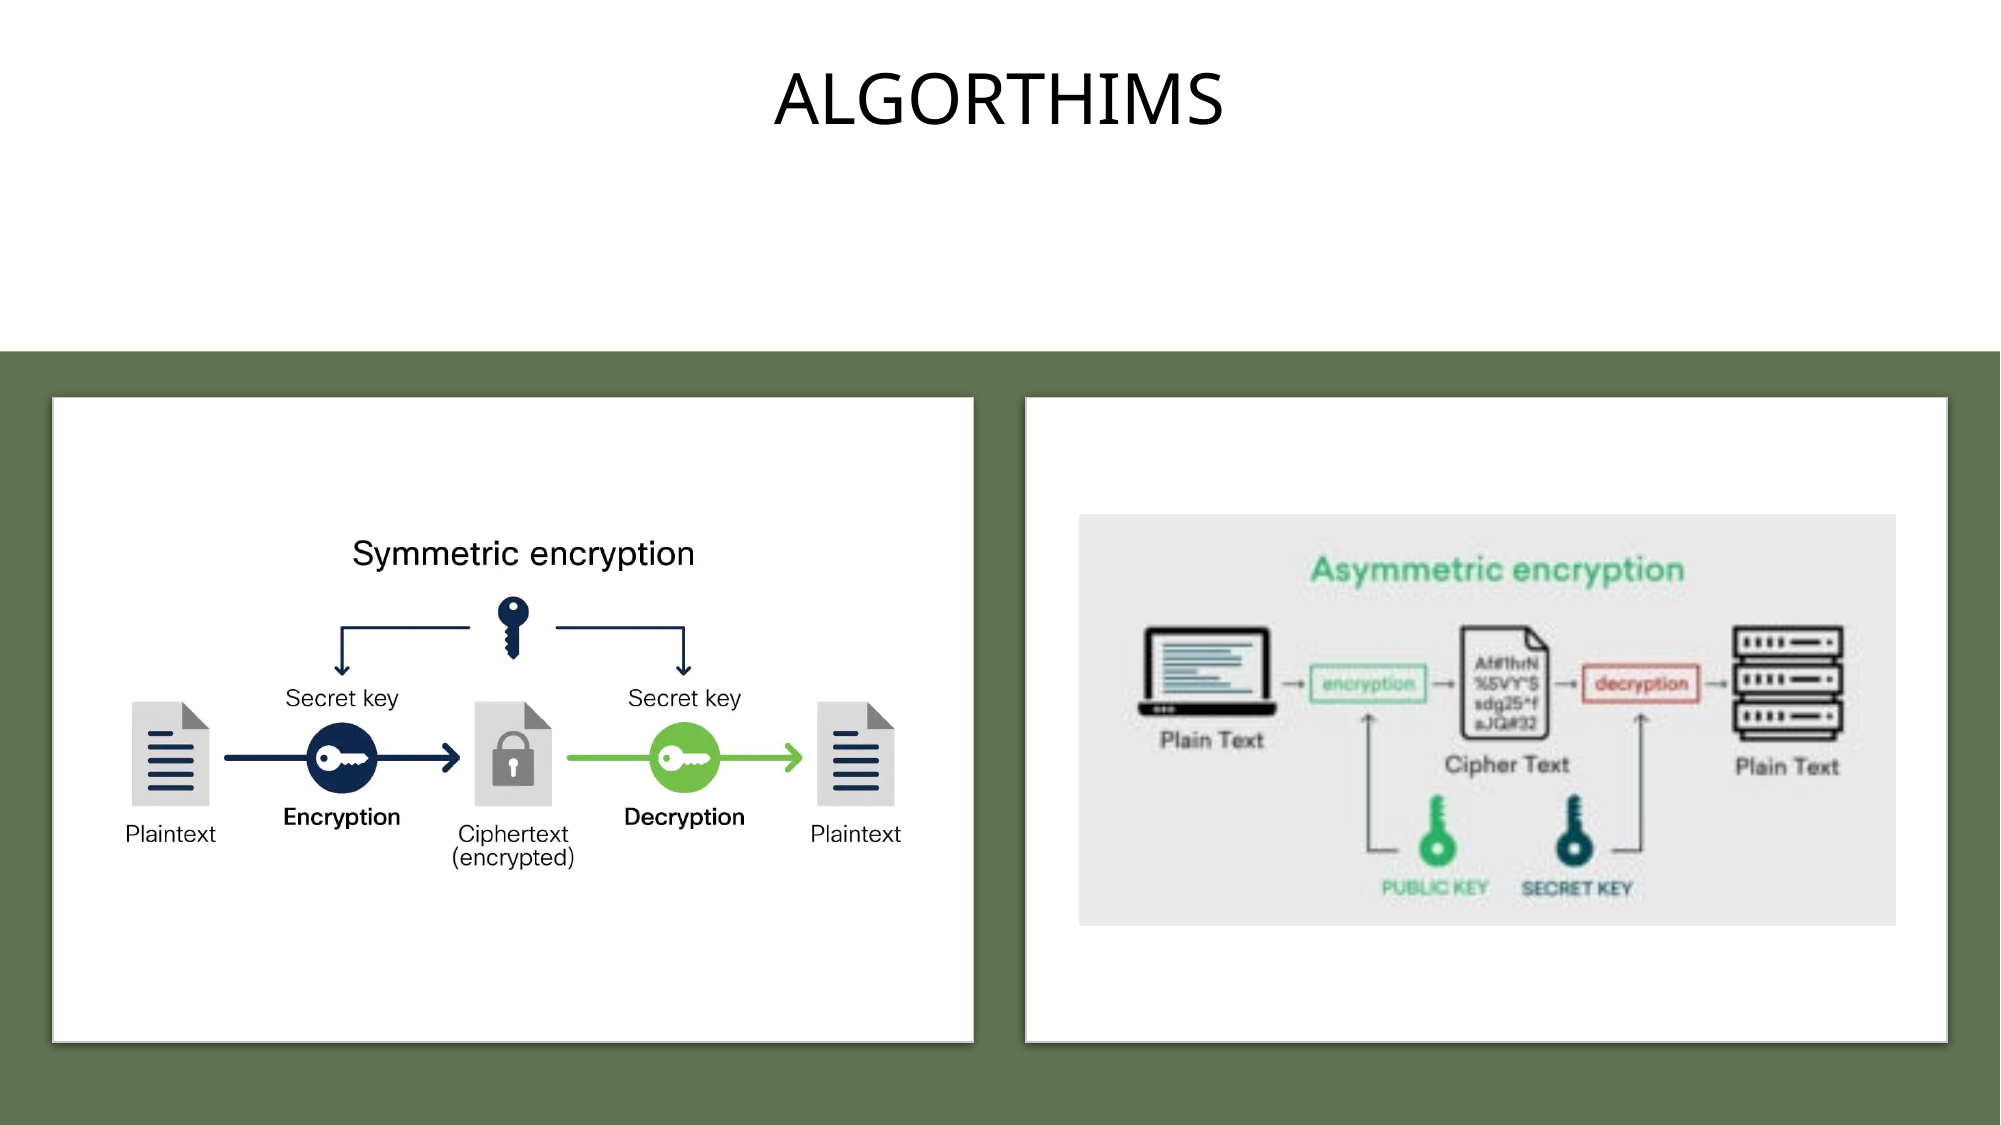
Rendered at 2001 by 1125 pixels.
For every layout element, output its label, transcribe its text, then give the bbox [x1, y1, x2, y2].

text_box [1025, 396, 1948, 1043]
picture [1079, 514, 1896, 926]
text_box [0, 350, 2000, 1125]
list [104, 490, 921, 950]
text_box [52, 396, 975, 1043]
title ALGORTHIMS [162, 55, 1838, 233]
